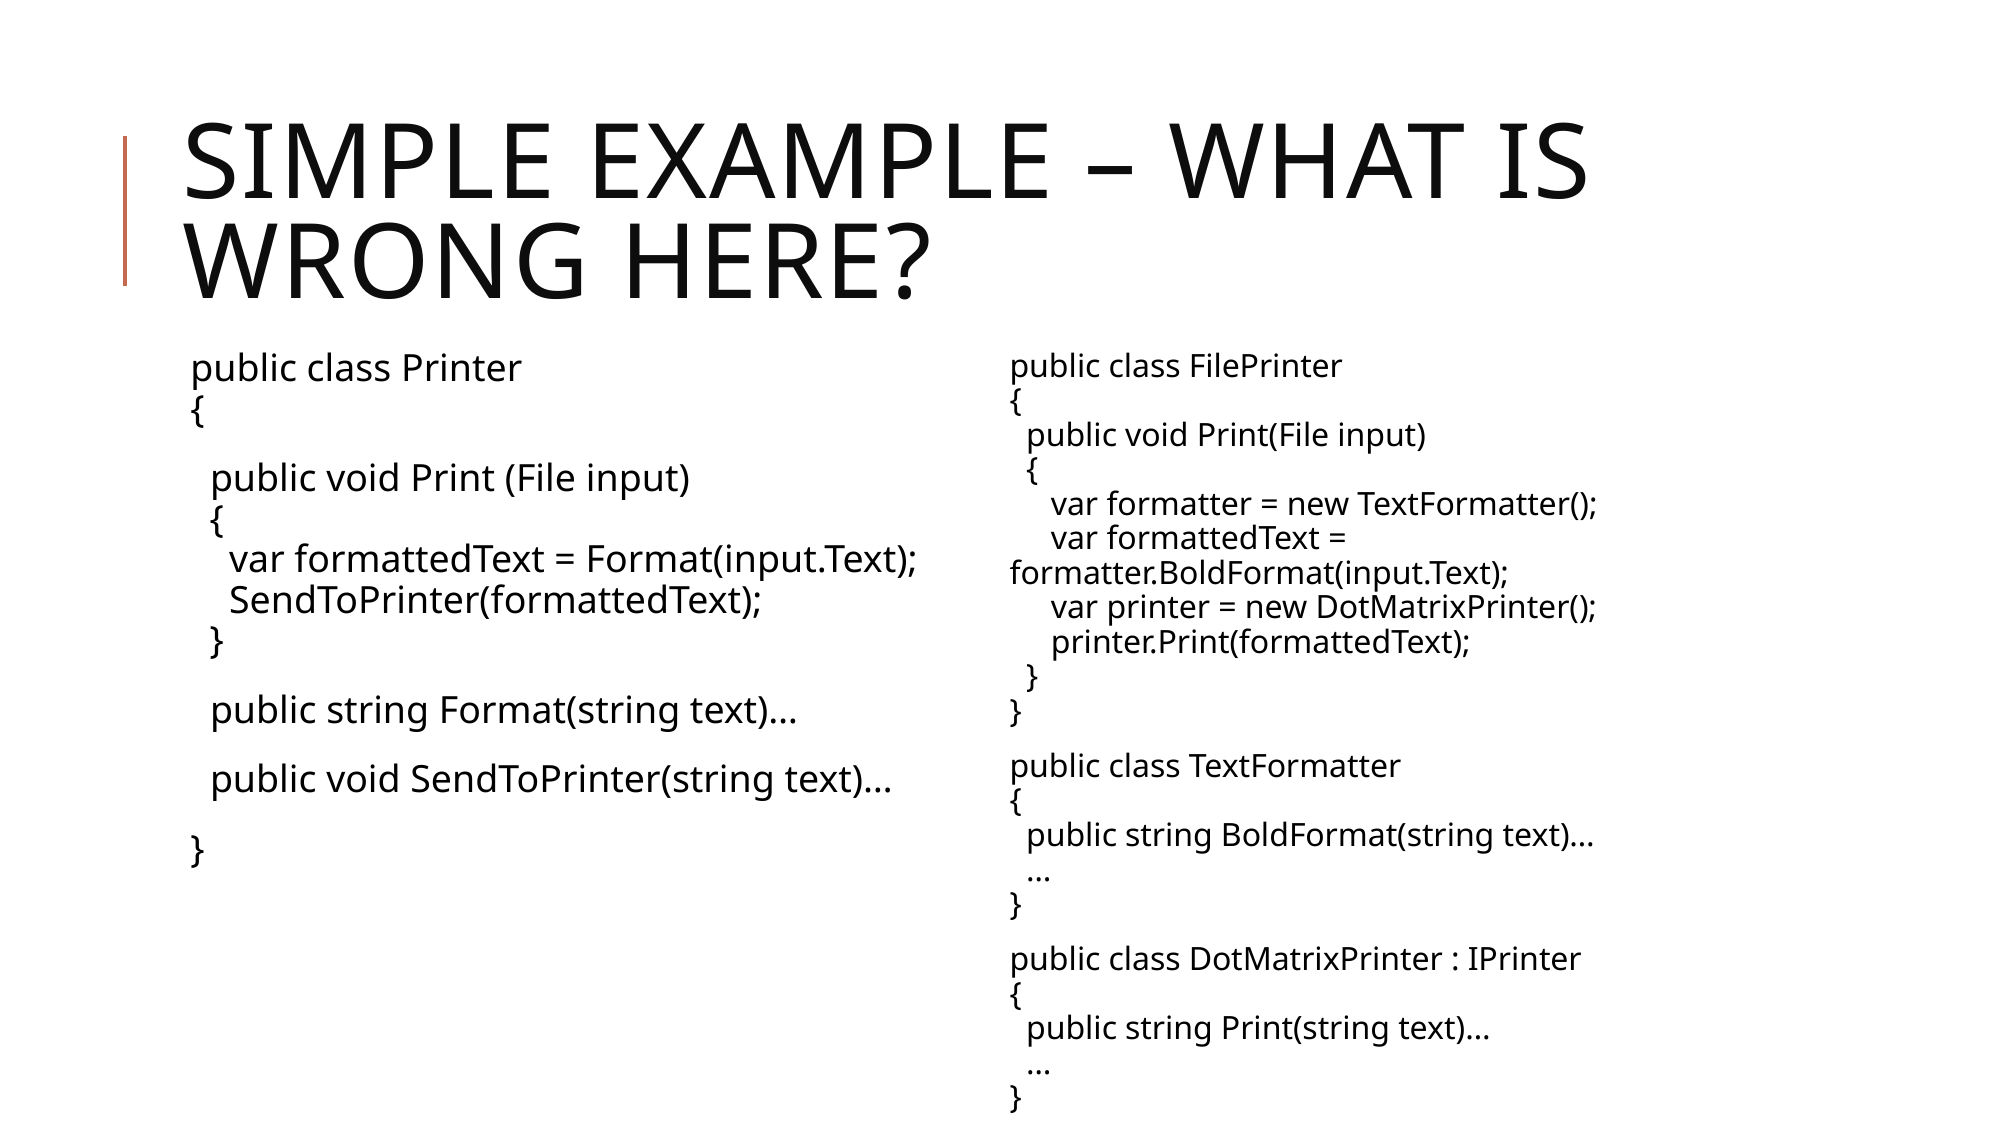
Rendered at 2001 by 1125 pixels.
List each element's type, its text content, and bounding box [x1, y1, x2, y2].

title Simple example – what is wrong here? [168, 96, 1763, 342]
list public class Printer { public void Print (File input) { var formattedText = Format(input.Text); SendToPrinter(formattedText); } public string Format(string text)… public void SendToPrinter(string text)… } [168, 341, 948, 1125]
text_box public class FilePrinter { public void Print(File input) { var formatter = new TextFormatter(); var formattedText = formatter.BoldFormat(input.Text); var printer = new DotMatrixPrinter(); printer.Print(formattedText); } } public class TextFormatter { public string BoldFormat(string text)… … } public class DotMatrixPrinter : IPrinter { public string Print(string text)… … } [982, 341, 1763, 1125]
